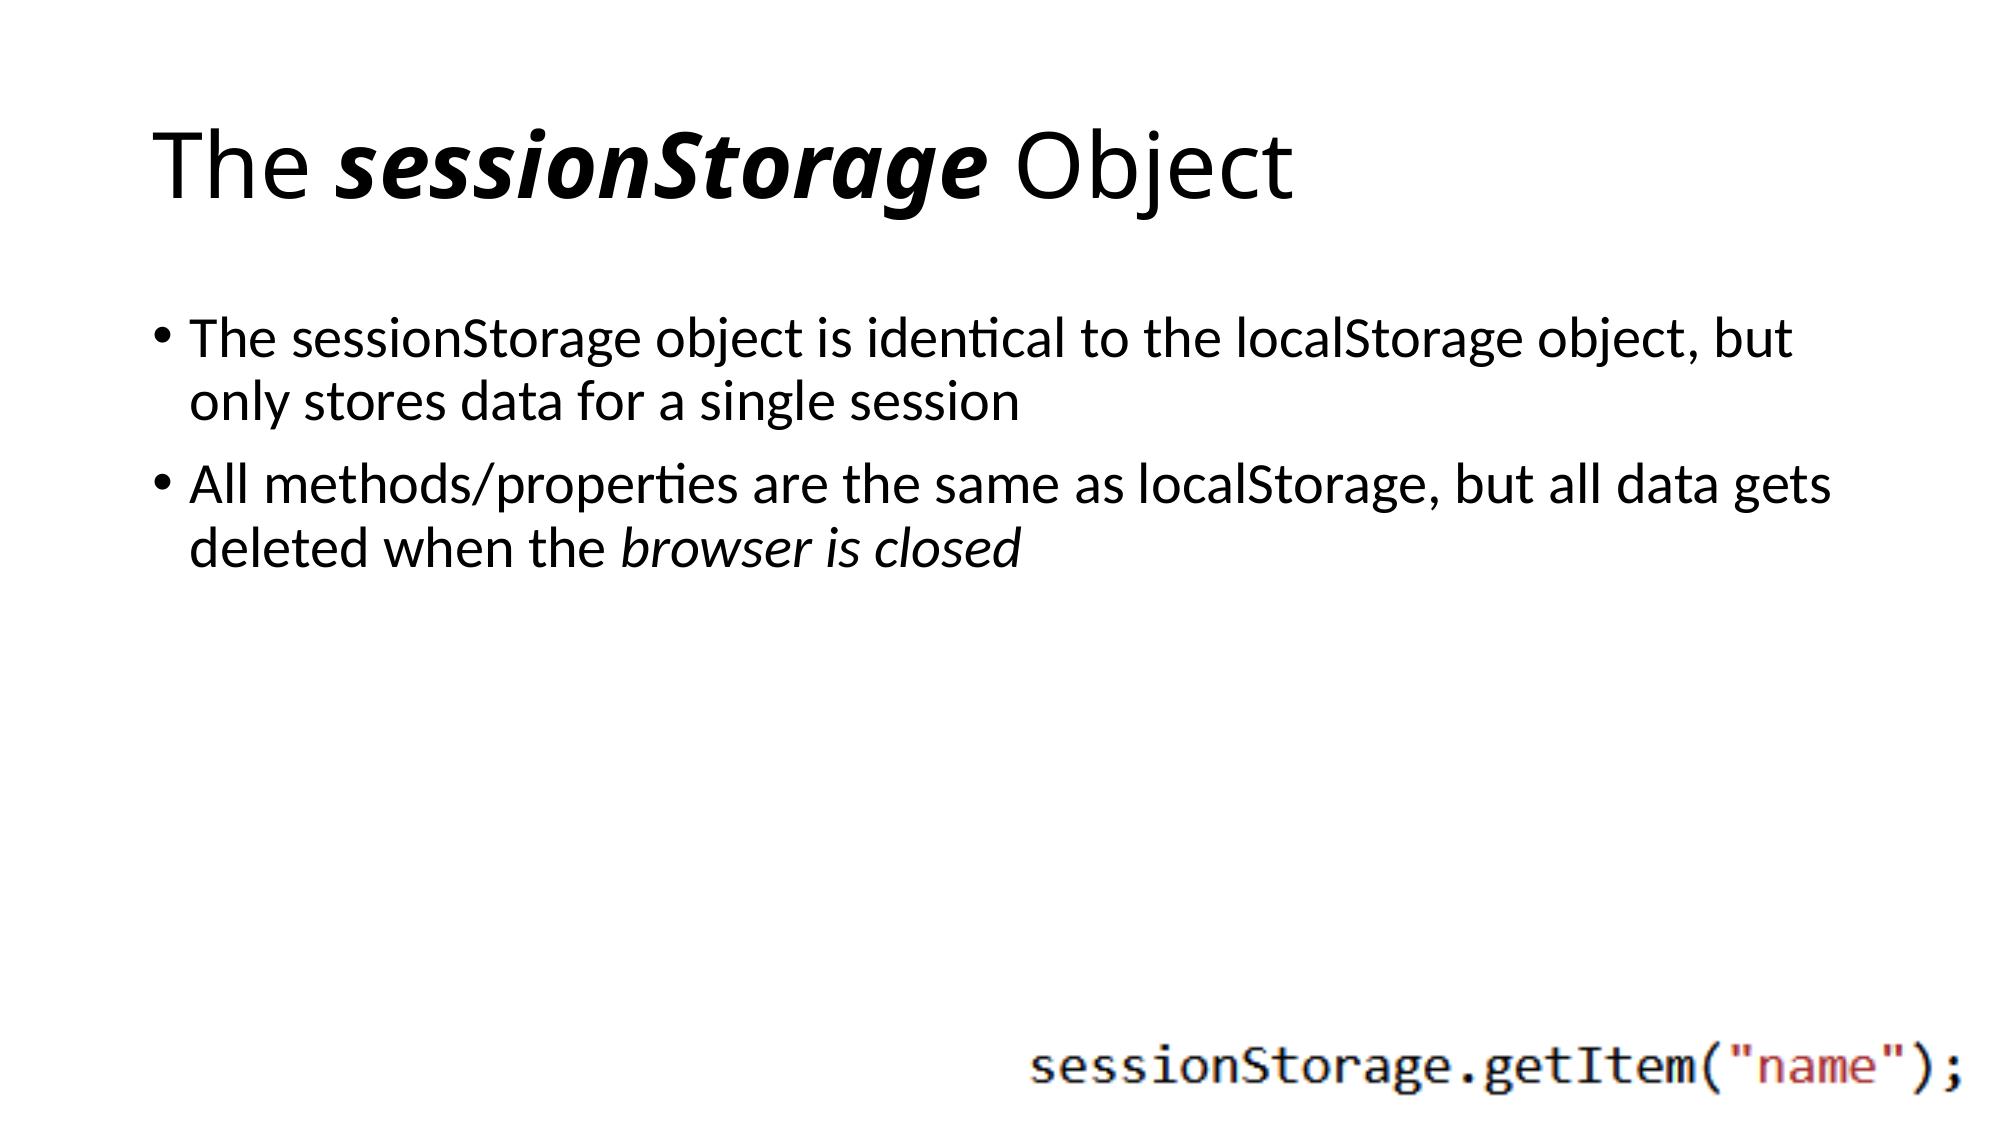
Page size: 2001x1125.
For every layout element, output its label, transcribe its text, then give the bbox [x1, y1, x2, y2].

picture [999, 1004, 2000, 1125]
title The sessionStorage Object [137, 59, 1863, 278]
list The sessionStorage object is identical to the localStorage object, but only stores data for a single session All methods/properties are the same as localStorage, but all data gets deleted when the browser is closed [137, 299, 1863, 1014]
